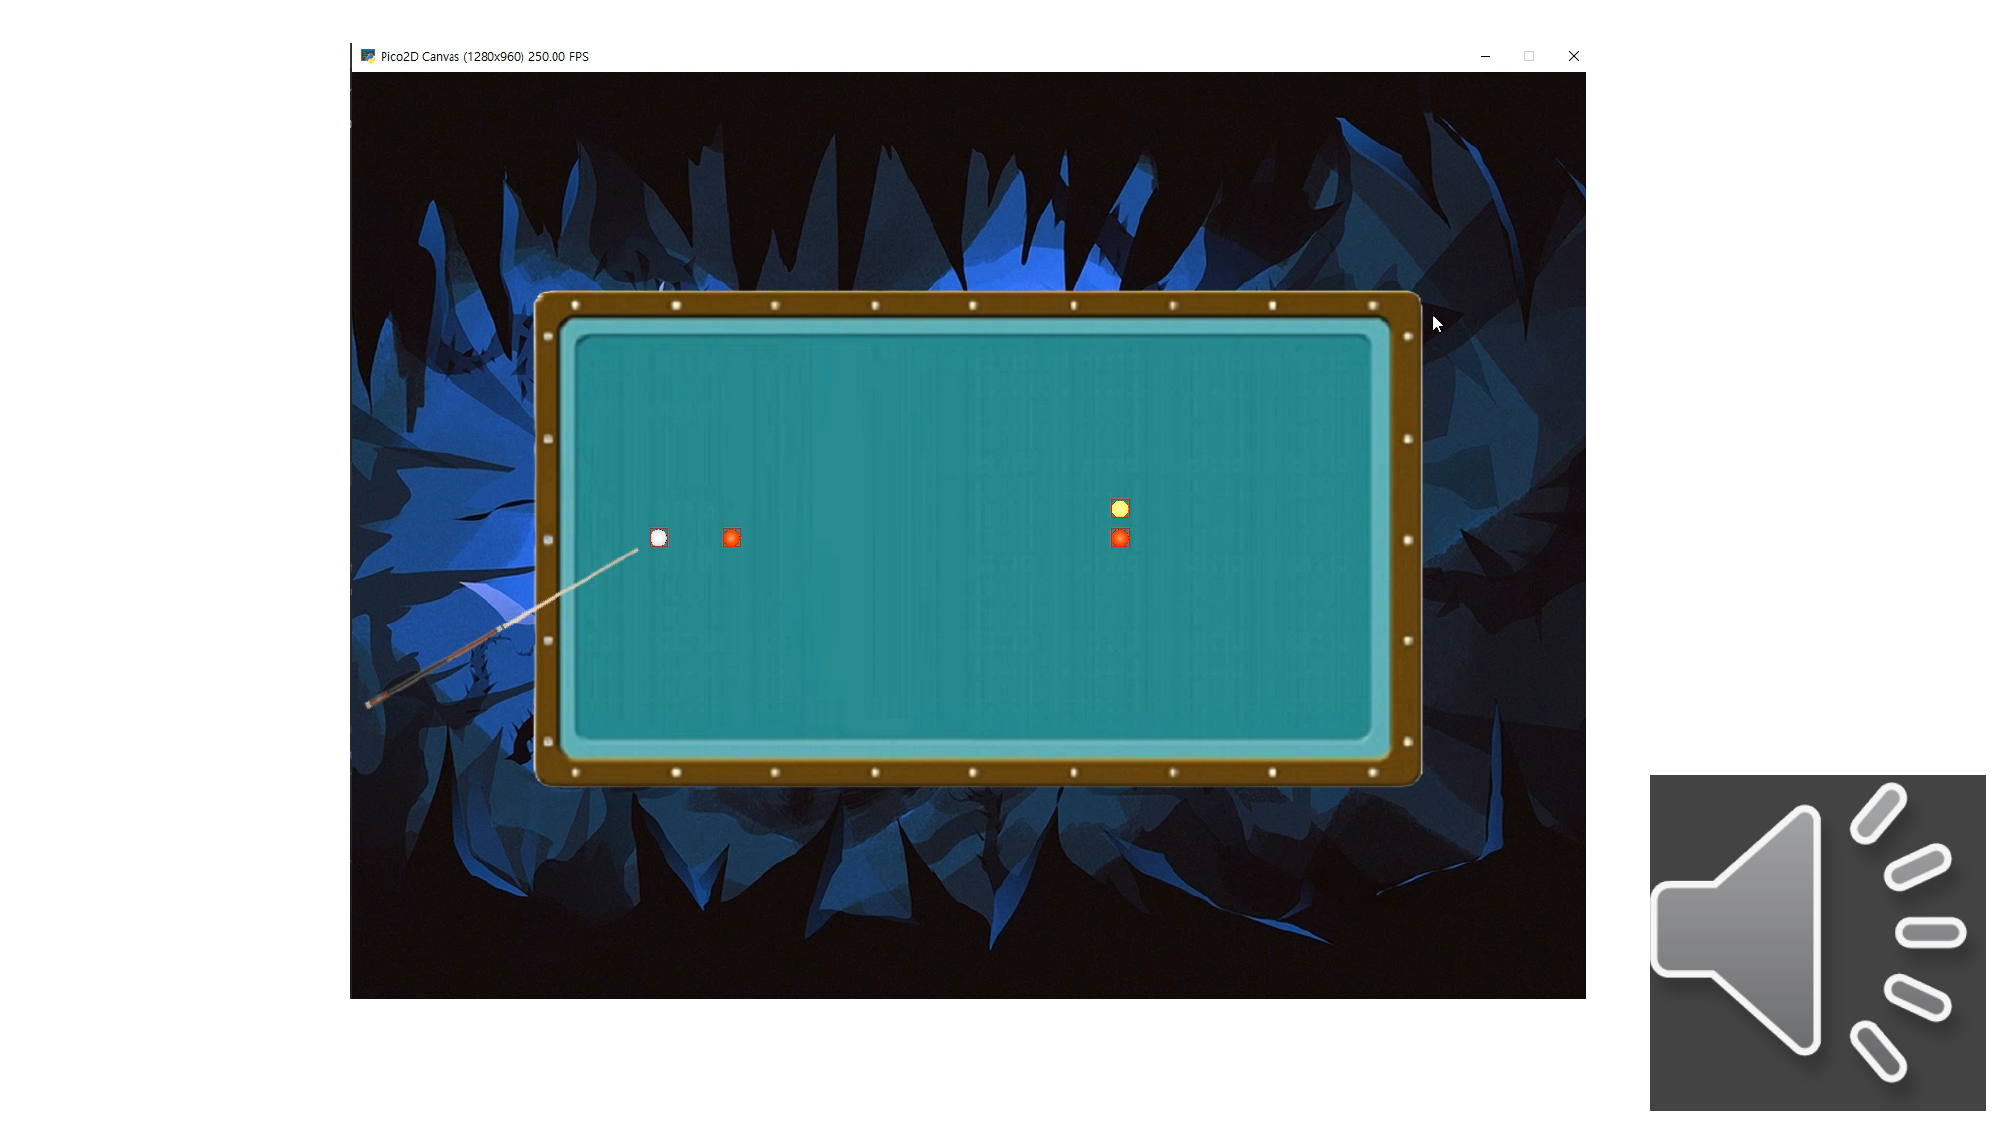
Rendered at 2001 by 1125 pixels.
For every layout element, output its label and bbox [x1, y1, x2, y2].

text_box [349, 42, 1587, 1000]
picture [1648, 773, 1987, 1112]
